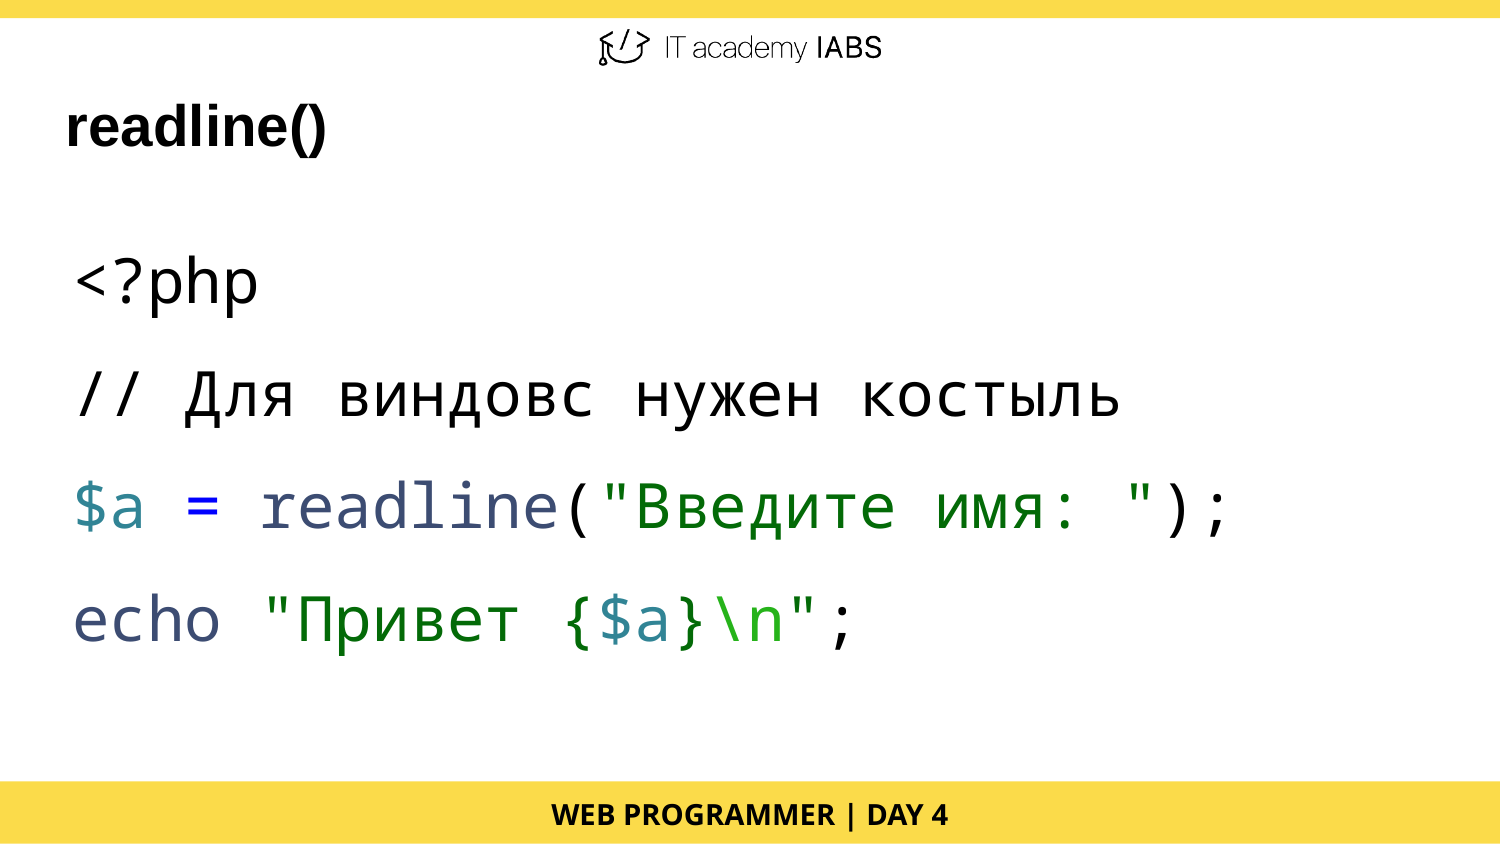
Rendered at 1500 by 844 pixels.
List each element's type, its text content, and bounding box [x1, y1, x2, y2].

text_box [0, 0, 1500, 19]
text_box <?php // Для виндовс нужен костыль $a = readline("Введите имя: "); echo "Привет {$a}\n"; [51, 189, 1449, 750]
text_box WEB PROGRAMMER | DAY 4 [340, 781, 1160, 844]
picture [591, 18, 887, 71]
text_box readline() [51, 72, 1449, 167]
text_box [0, 781, 340, 844]
text_box [1160, 781, 1500, 844]
